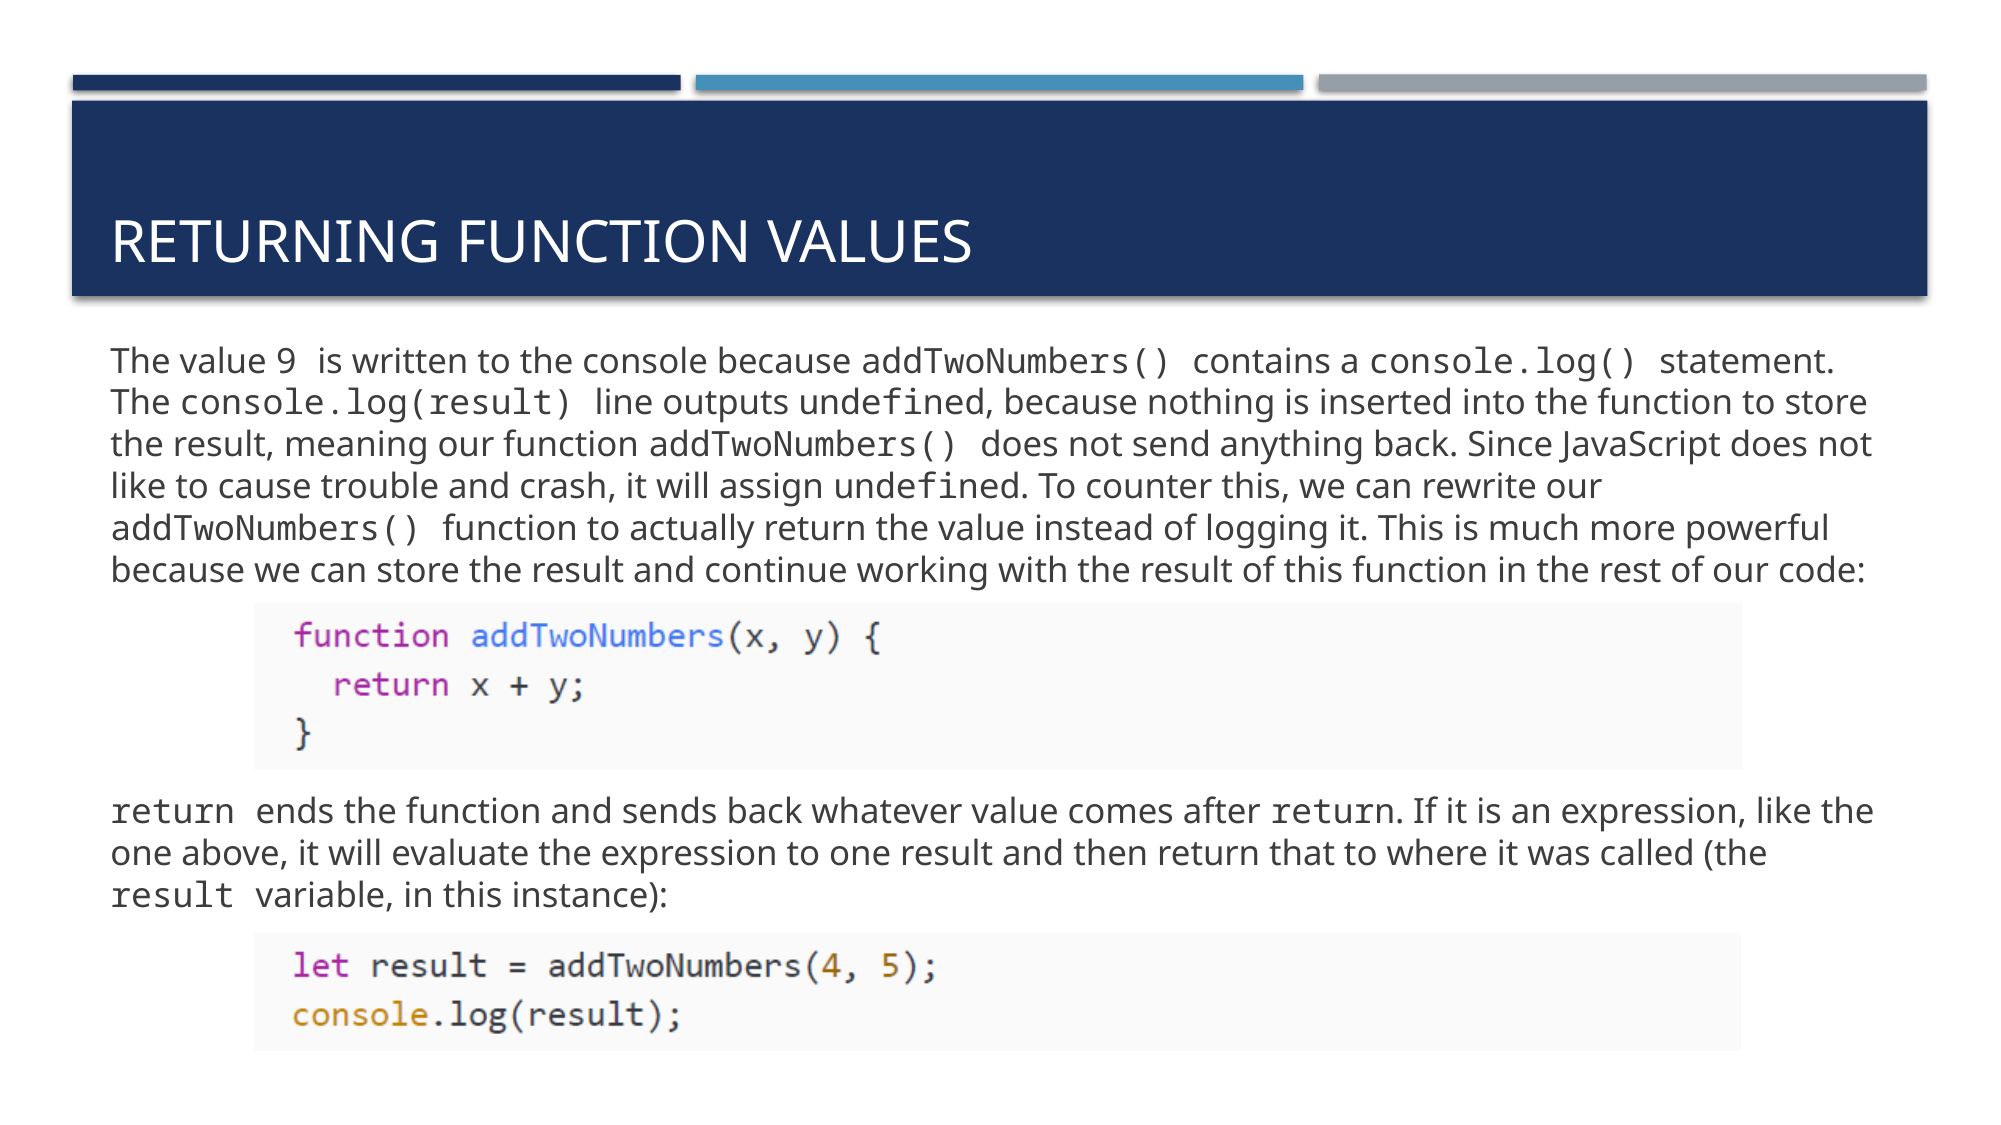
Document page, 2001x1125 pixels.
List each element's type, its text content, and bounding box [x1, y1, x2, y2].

list The value 9 is written to the console because addTwoNumbers() contains a console.log() statement. The console.log(result) line outputs undefined, because nothing is inserted into the function to store the result, meaning our function addTwoNumbers() does not send anything back. Since JavaScript does not like to cause trouble and crash, it will assign undefined. To counter this, we can rewrite our addTwoNumbers() function to actually return the value instead of logging it. This is much more powerful because we can store the result and continue working with the result of this function in the rest of our code: return ends the function and sends back whatever value comes after return. If it is an expression, like the one above, it will evaluate the expression to one result and then return that to where it was called (the result variable, in this instance): [95, 330, 1905, 962]
picture [254, 929, 1742, 1056]
title Returning function values [95, 115, 1905, 282]
picture [254, 599, 1746, 773]
